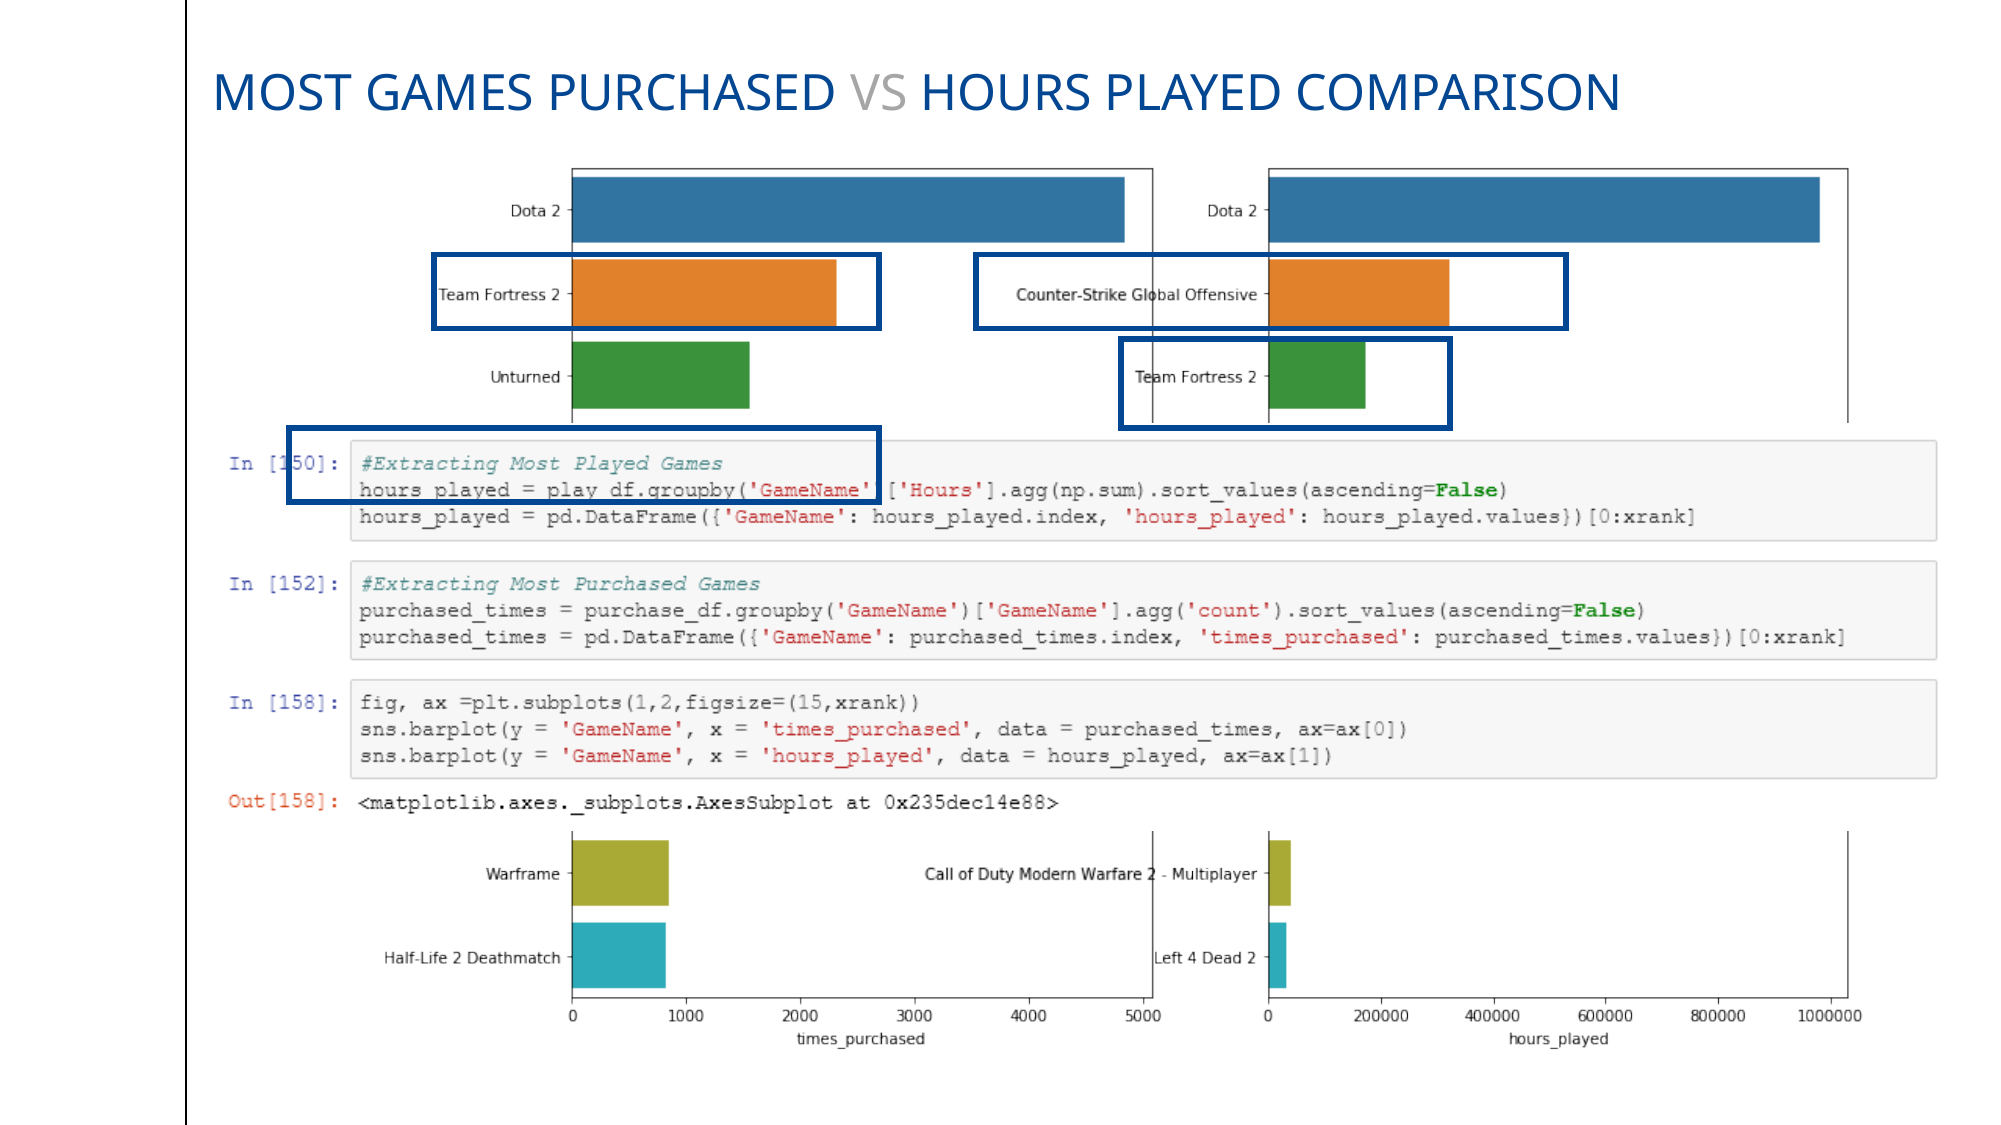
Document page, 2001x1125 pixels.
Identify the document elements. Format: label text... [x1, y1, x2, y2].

text_box Most Games Purchased vs Hours Played Comparison [212, 57, 1730, 132]
picture [205, 159, 1958, 1057]
